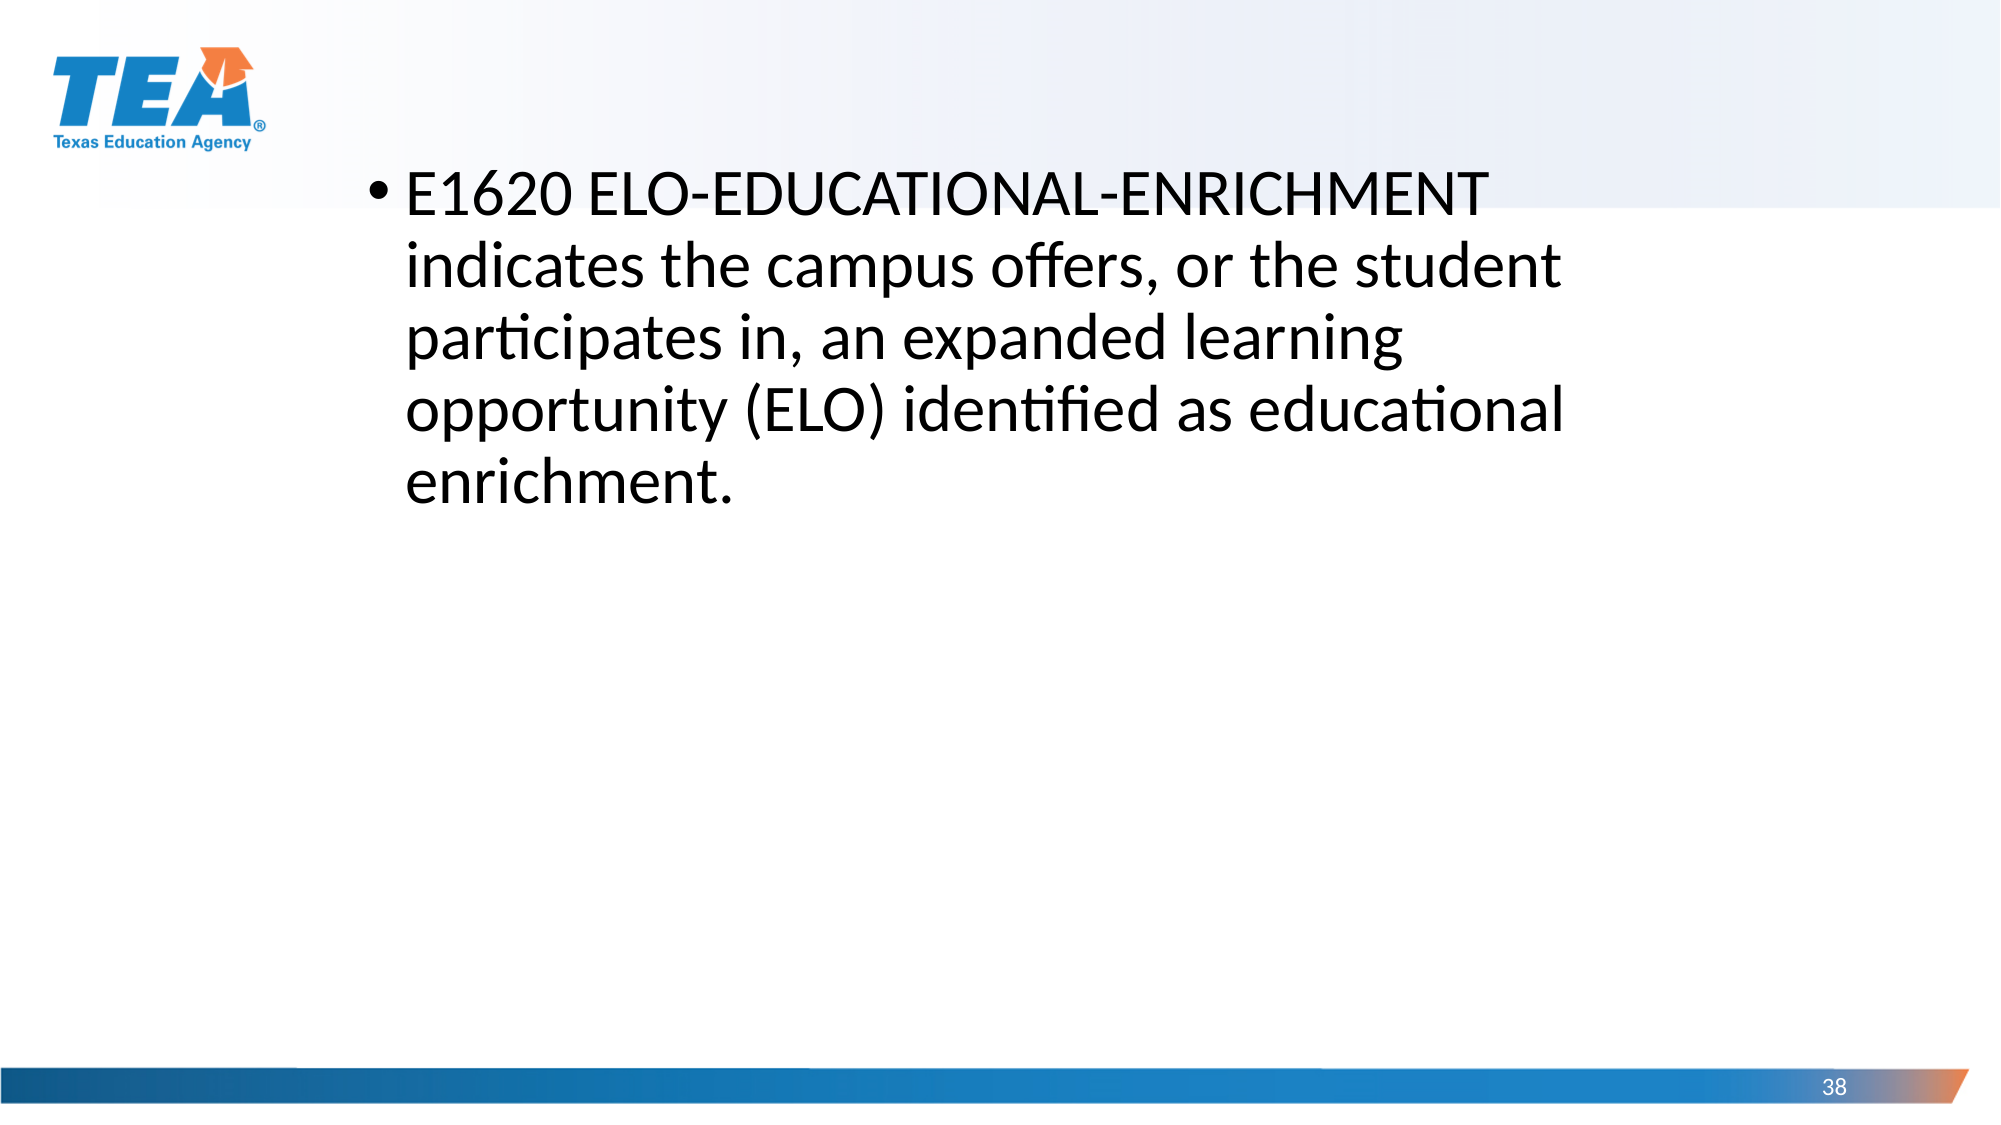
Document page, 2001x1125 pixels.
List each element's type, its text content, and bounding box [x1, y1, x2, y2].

picture [0, 0, 2001, 1125]
slide_number 38 [1412, 1067, 1863, 1103]
list E1620 ELO-EDUCATIONAL-ENRICHMENT indicates the campus offers, or the student participates in, an expanded learning opportunity (ELO) identified as educational enrichment. [353, 149, 1647, 1075]
